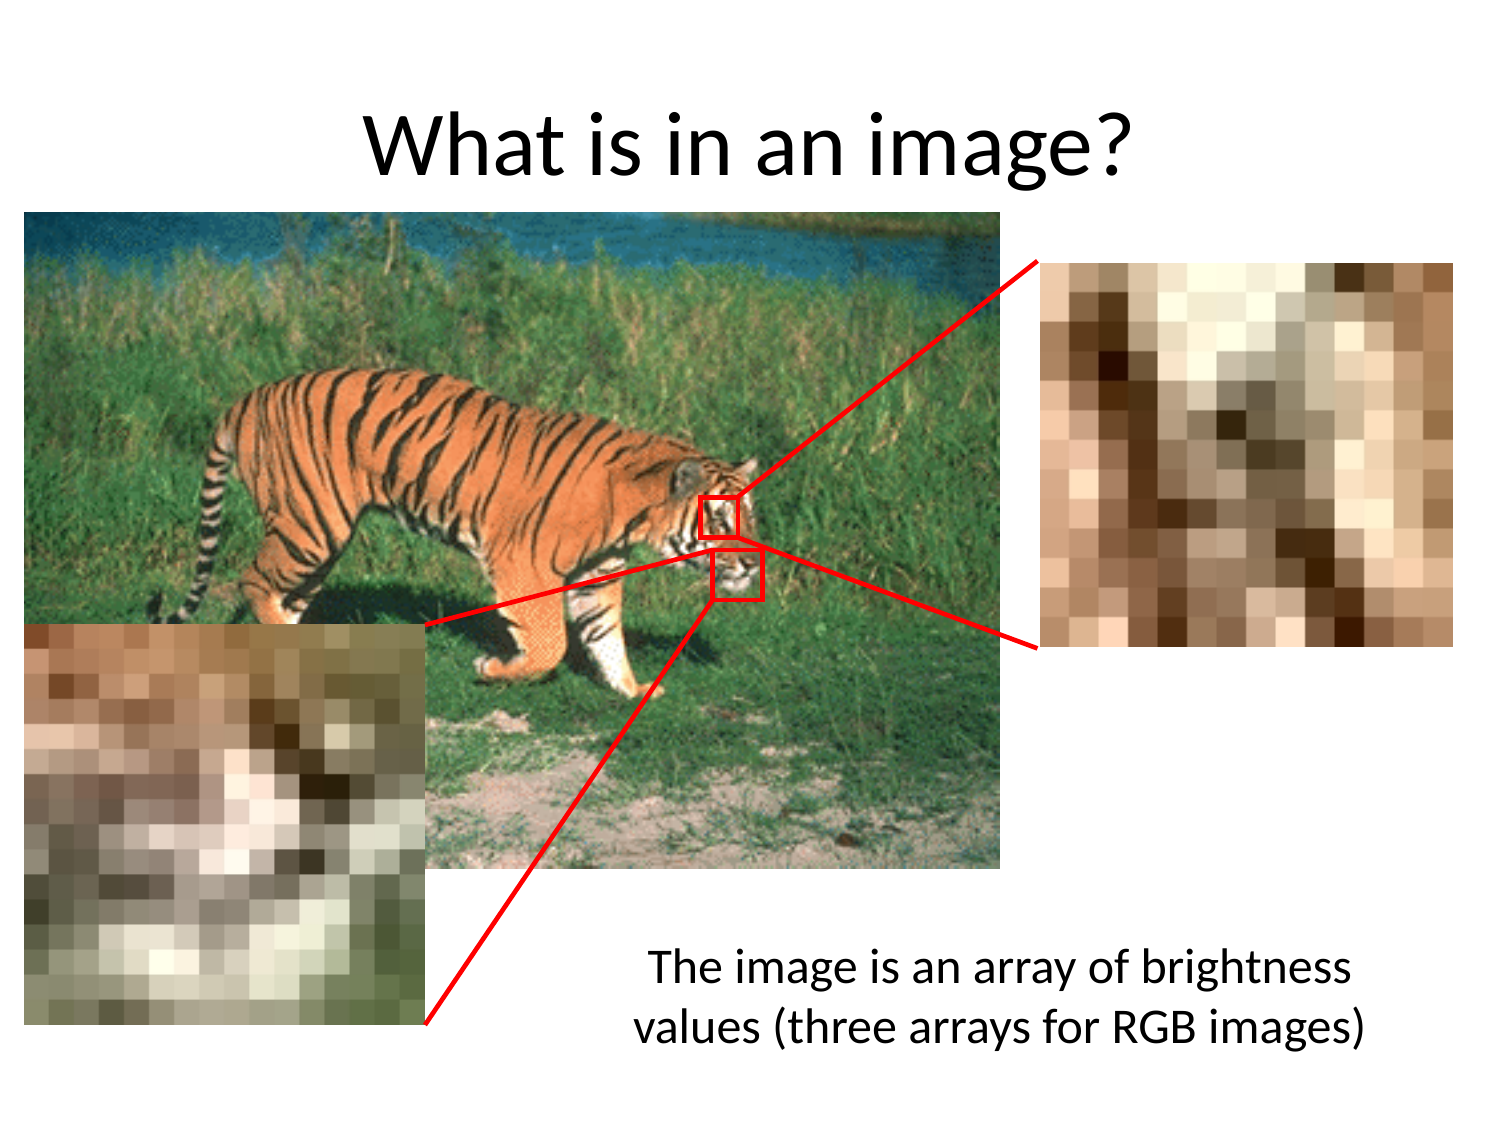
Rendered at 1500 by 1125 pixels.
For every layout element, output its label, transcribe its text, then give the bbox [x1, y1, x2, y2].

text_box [24, 549, 763, 1026]
title What is in an image? [75, 45, 1425, 233]
text_box The image is an array of brightness values (three arrays for RGB images) [575, 925, 1425, 1061]
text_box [700, 260, 1453, 649]
picture [24, 212, 1001, 549]
picture [763, 649, 1001, 869]
